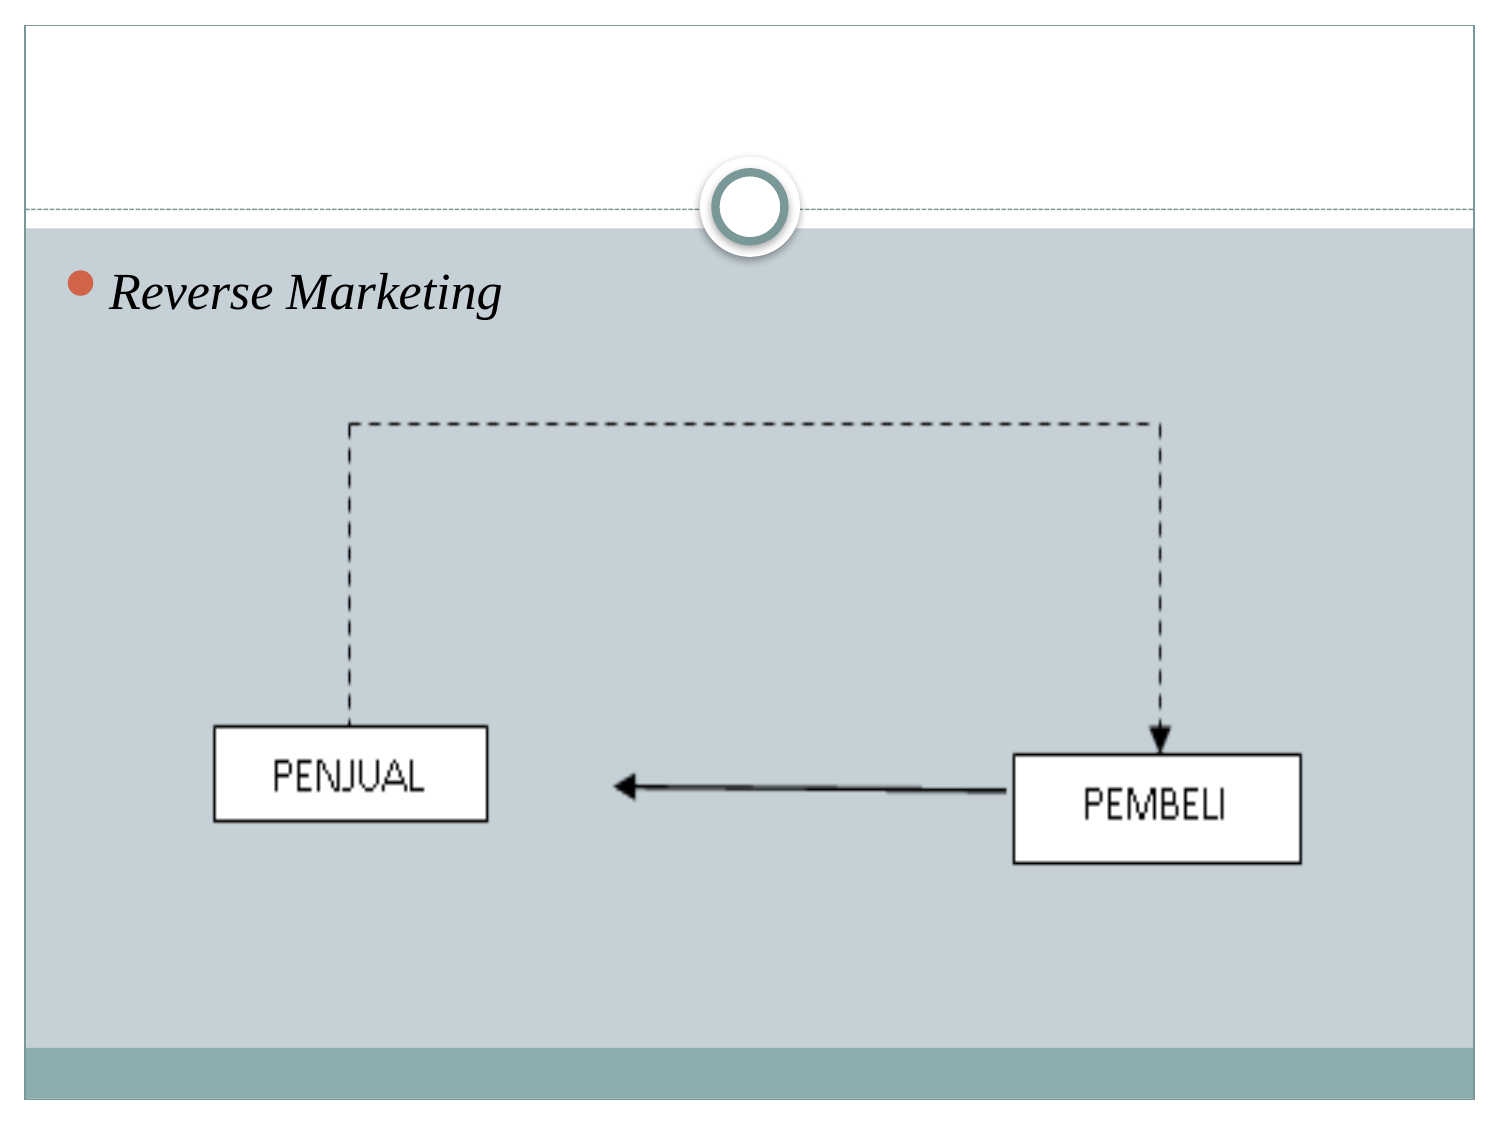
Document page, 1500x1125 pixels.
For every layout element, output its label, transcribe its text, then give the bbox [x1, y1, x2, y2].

list Reverse Marketing [49, 250, 1445, 1001]
picture [211, 420, 1306, 870]
